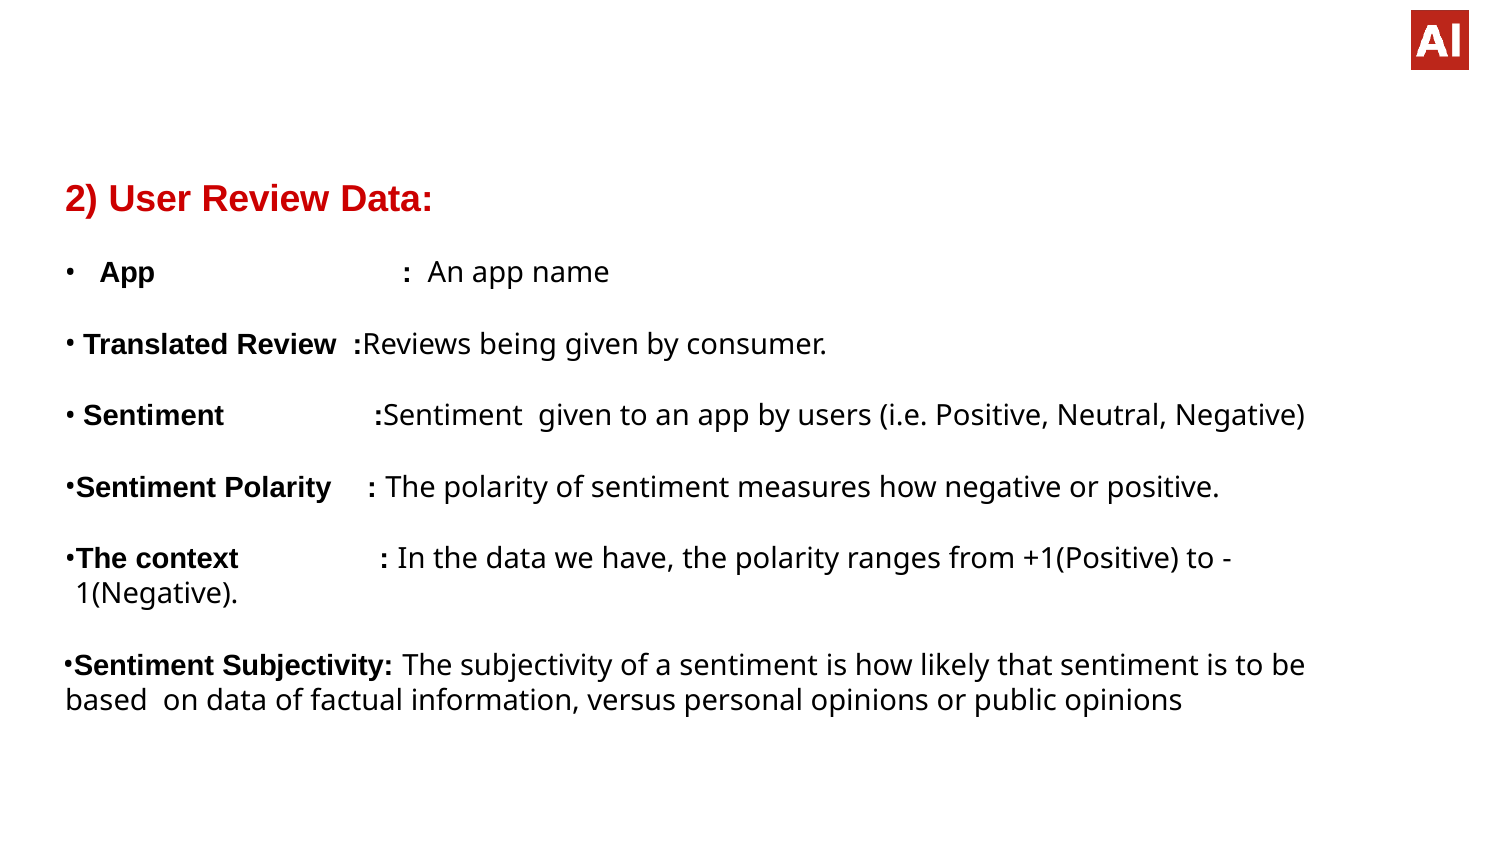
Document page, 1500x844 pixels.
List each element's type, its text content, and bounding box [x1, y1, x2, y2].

picture [1411, 10, 1469, 70]
title 2) User Review Data: [62, 171, 438, 251]
text_box App : An app name Translated Review :Reviews being given by consumer. Sentiment :Sentiment given to an app by users (i.e. Positive, Neutral, Negative) Sentiment Polarity : The polarity of sentiment measures how negative or positive. The context : In the data we have, the polarity ranges from +1(Positive) to -1(Negative). Sentiment Subjectivity: The subjectivity of a sentiment is how likely that sentiment is to be based on data of factual information, versus personal opinions or public opinions [62, 251, 1342, 716]
